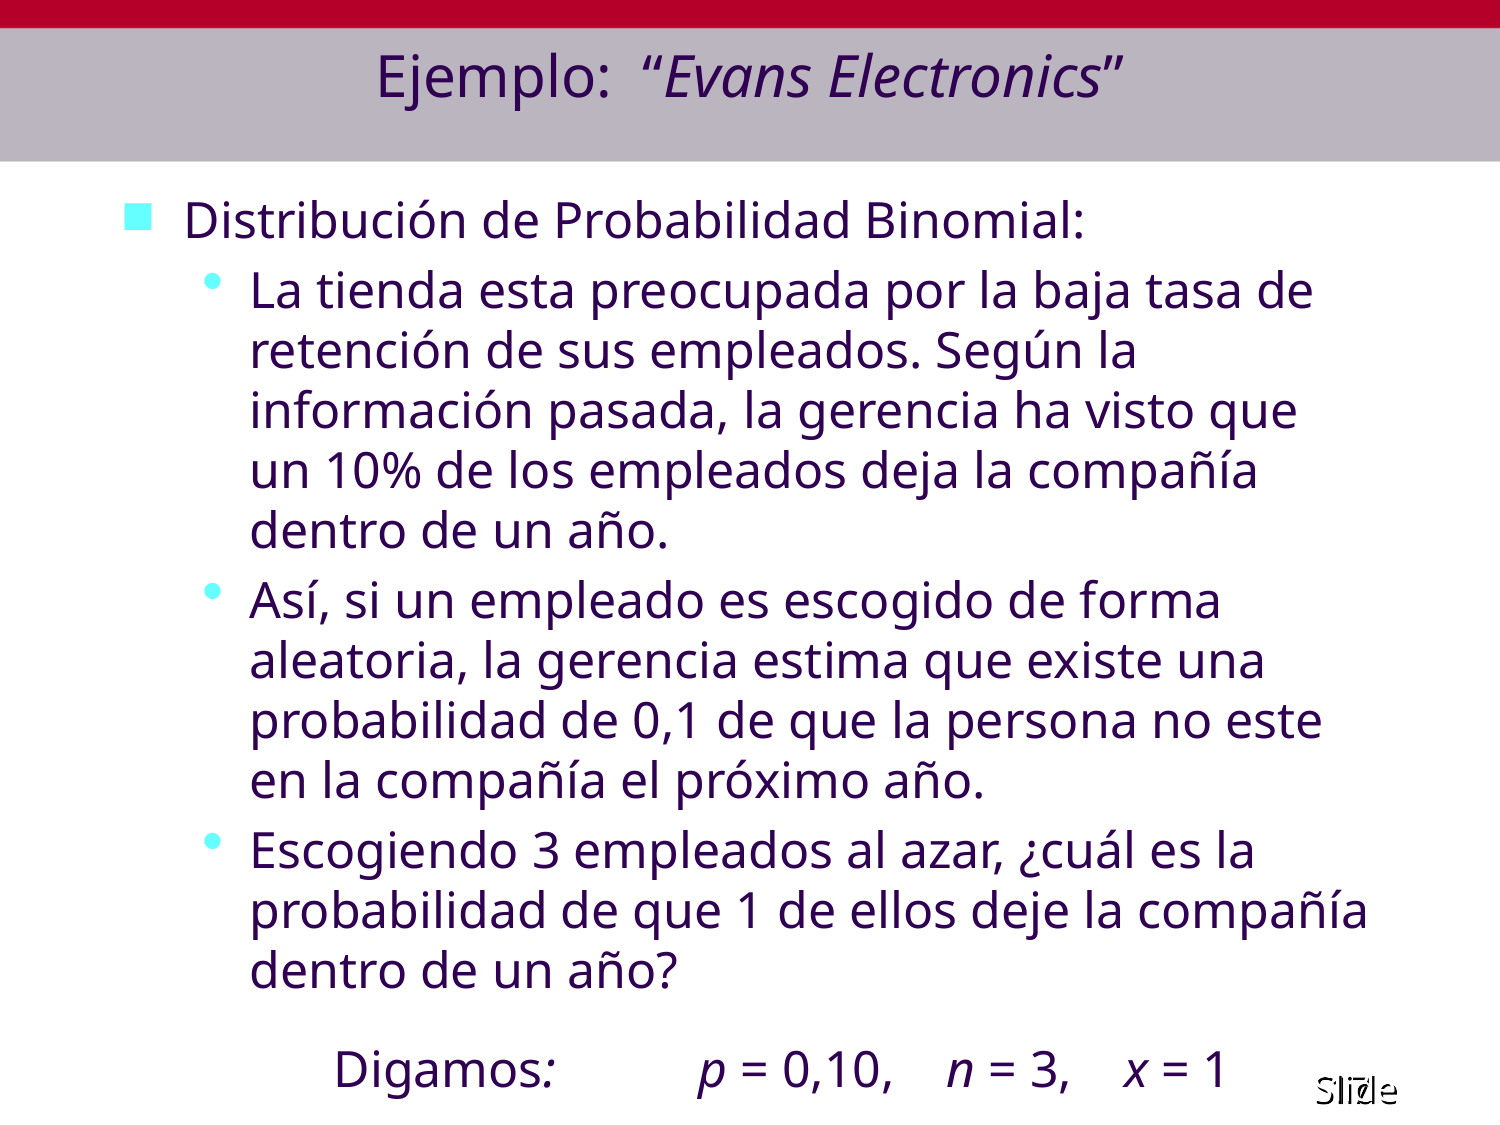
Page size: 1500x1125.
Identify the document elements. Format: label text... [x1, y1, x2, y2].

title Ejemplo: “Evans Electronics” [111, 23, 1388, 125]
list Distribución de Probabilidad Binomial: La tienda esta preocupada por la baja tasa de retención de sus empleados. Según la información pasada, la gerencia ha visto que un 10% de los empleados deja la compañía dentro de un año. Así, si un empleado es escogido de forma aleatoria, la gerencia estima que existe una probabilidad de 0,1 de que la persona no este en la compañía el próximo año. Escogiendo 3 empleados al azar, ¿cuál es la probabilidad de que 1 de ellos deje la compañía dentro de un año? Digamos: p = 0,10, n = 3, x = 1 [112, 180, 1389, 1003]
picture [0, 0, 1500, 1125]
